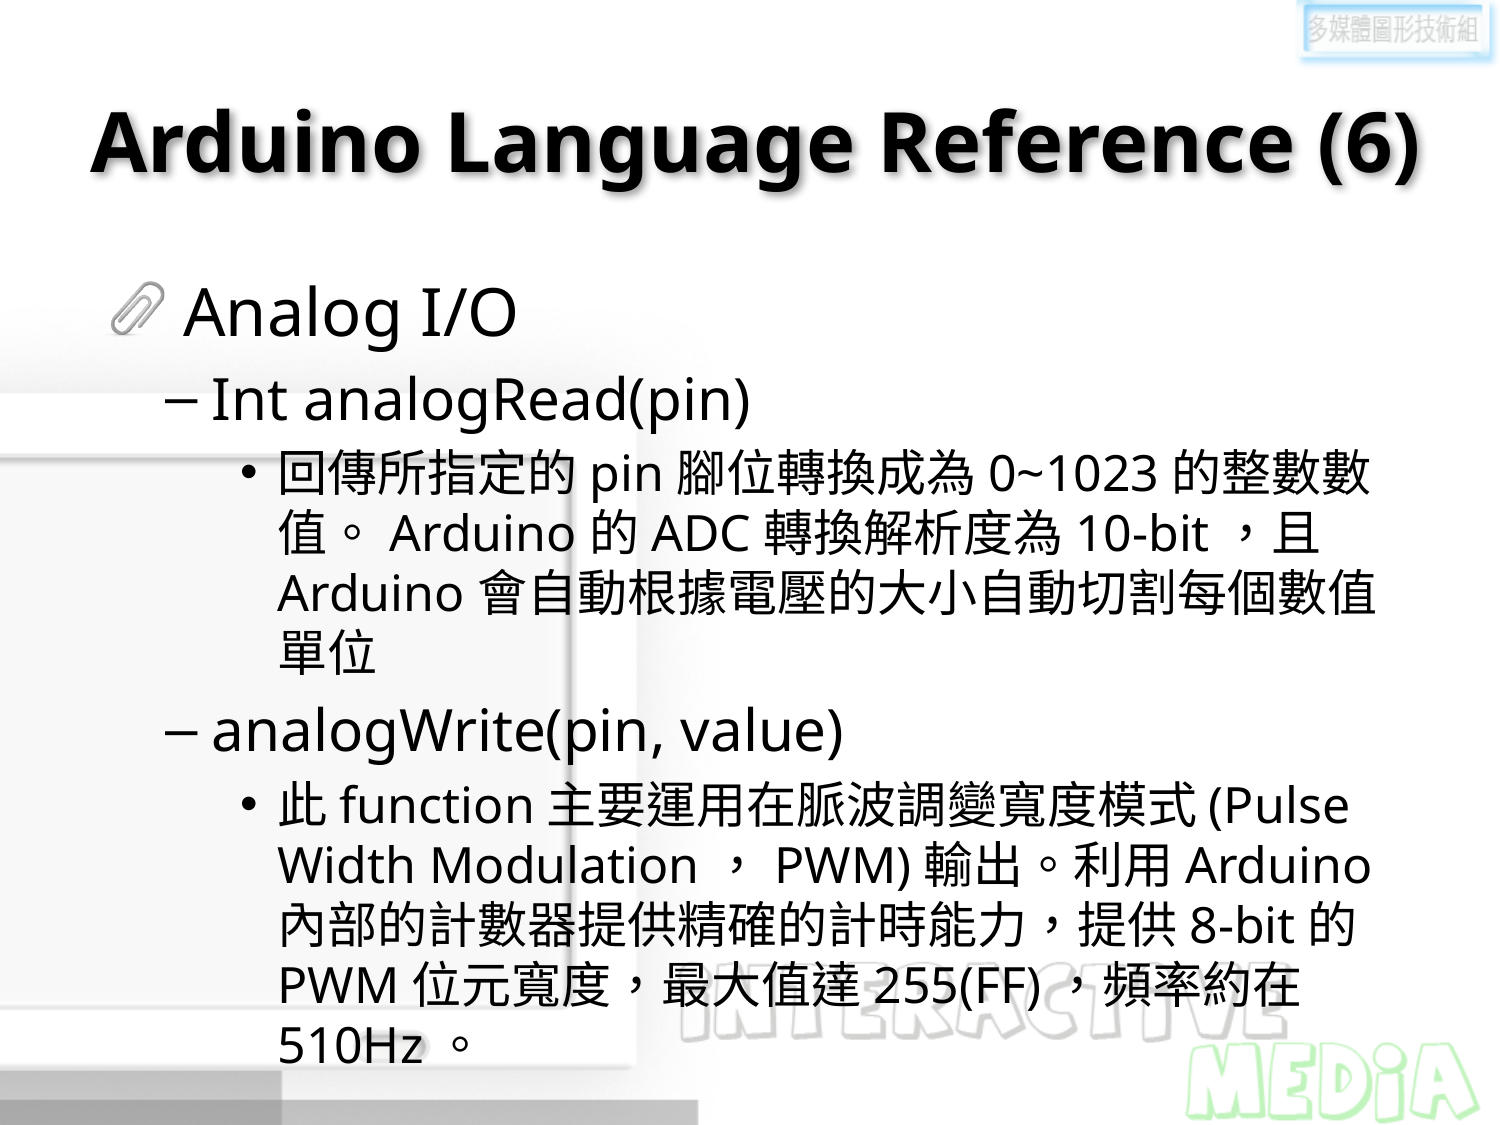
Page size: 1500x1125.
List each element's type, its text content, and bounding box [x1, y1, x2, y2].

list Analog I/O Int analogRead(pin) 回傳所指定的pin腳位轉換成為0~1023的整數數值。Arduino的ADC轉換解析度為10-bit，且Arduino會自動根據電壓的大小自動切割每個數值單位 analogWrite(pin, value) 此function主要運用在脈波調變寬度模式(Pulse Width Modulation，PWM)輸出。利用Arduino內部的計數器提供精確的計時能力，提供8-bit的PWM位元寬度，最大值達255(FF)，頻率約在510Hz。 [74, 262, 1426, 1006]
title Arduino Language Reference (6) [74, 44, 1448, 233]
picture [0, 0, 1500, 1125]
